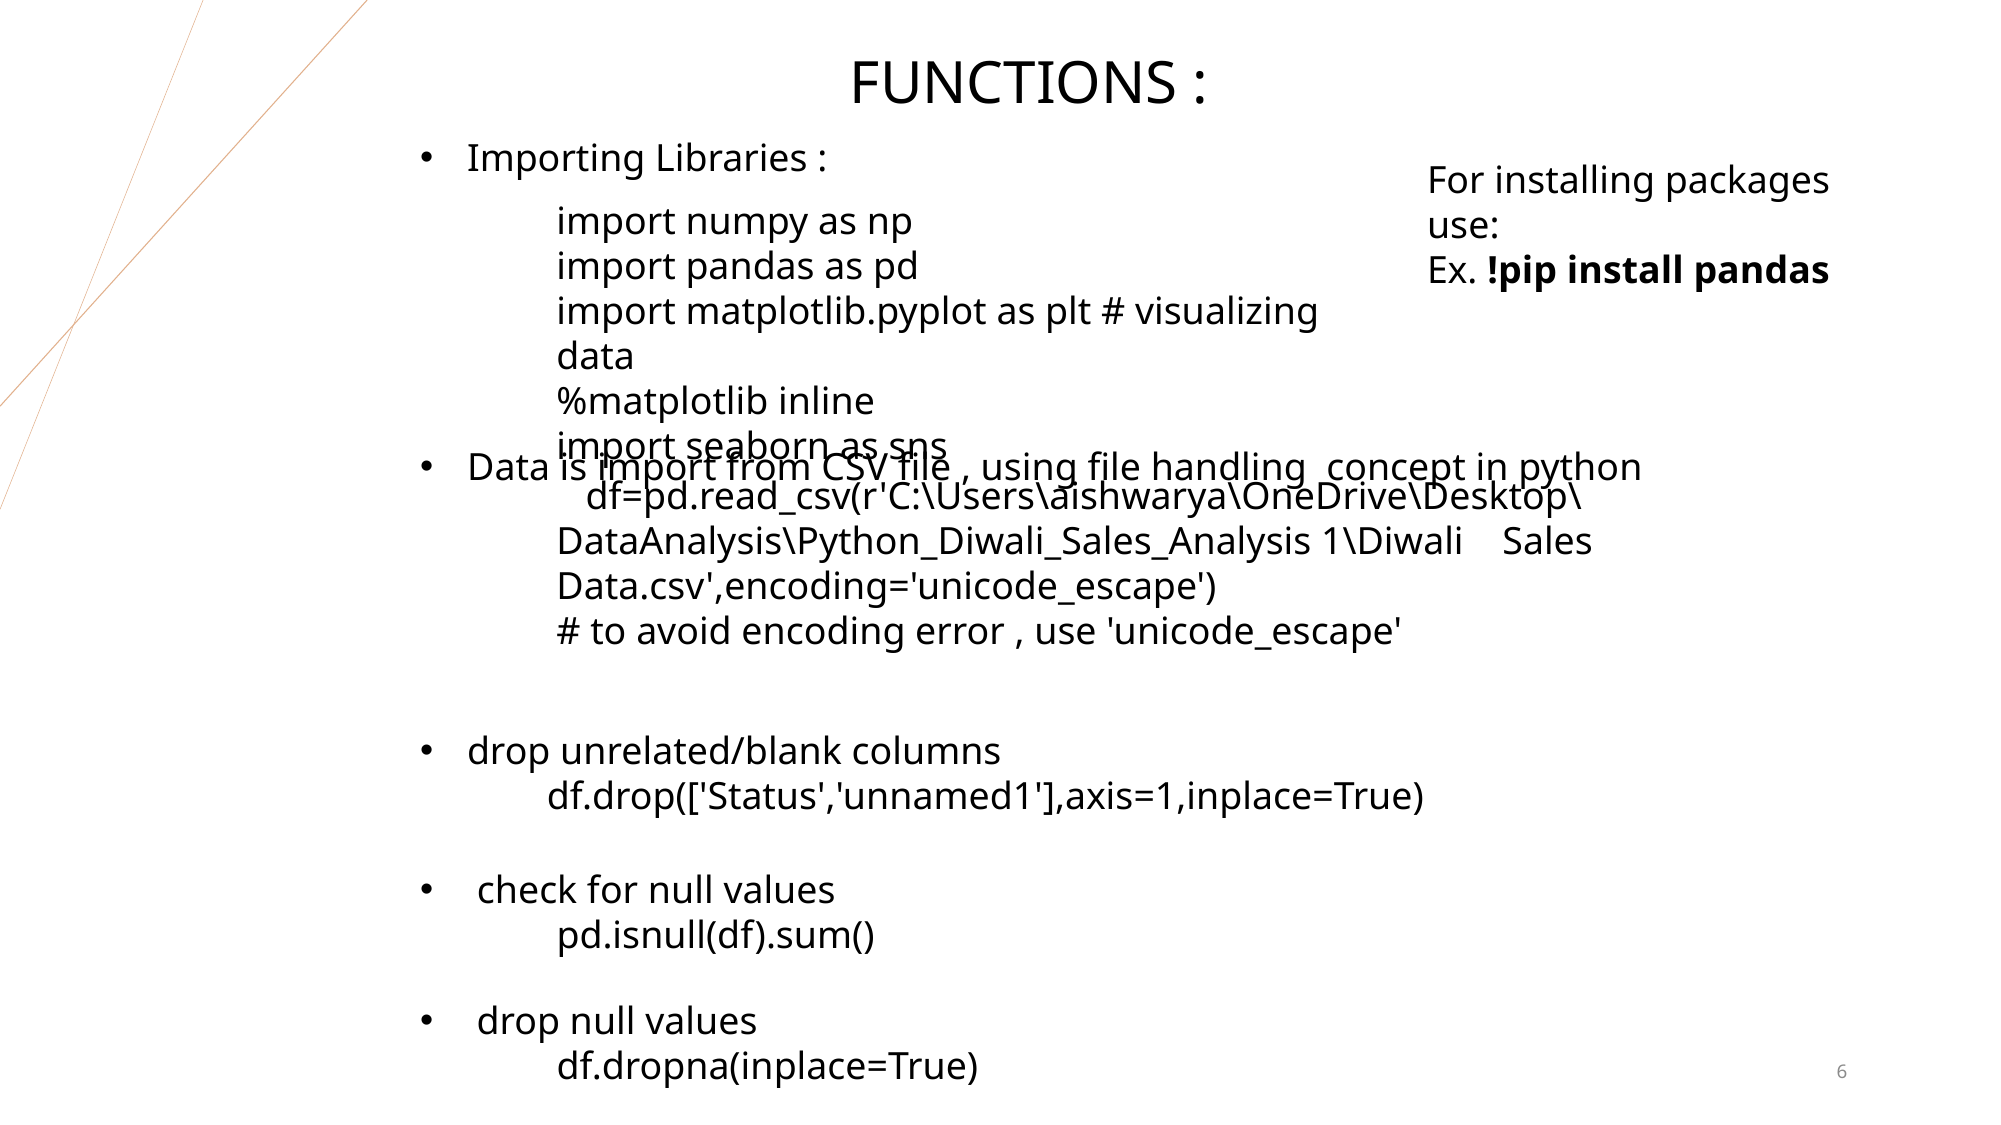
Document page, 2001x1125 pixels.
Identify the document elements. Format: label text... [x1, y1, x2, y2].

text_box drop null values df.dropna(inplace=True) [405, 989, 1084, 1095]
text_box check for null values pd.isnull(df).sum() [405, 858, 1179, 964]
text_box For installing packages use: Ex. !pip install pandas [1412, 148, 1908, 299]
text_box df=pd.read_csv(r'C:\Users\aishwarya\OneDrive\Desktop\DataAnalysis\Python_Diwali_Sales_Analysis 1\Diwali Sales Data.csv',encoding='unicode_escape') # to avoid encoding error , use 'unicode_escape' [541, 464, 1704, 660]
text_box Importing Libraries : [405, 126, 932, 187]
text_box FUNCTIONS : [835, 37, 1491, 123]
text_box Data is import from CSV file , using file handling concept in python [405, 435, 541, 586]
text_box drop unrelated/blank columns df.drop(['Status','unnamed1'],axis=1,inplace=True) [405, 719, 1700, 825]
text_box import numpy as np import pandas as pd import matplotlib.pyplot as plt # visualizing data %matplotlib inline import seaborn as sns [541, 189, 1377, 464]
text_box Data is import from CSV file , using file handling concept in python [1377, 435, 1733, 586]
slide_number 6 [1412, 1042, 1863, 1103]
